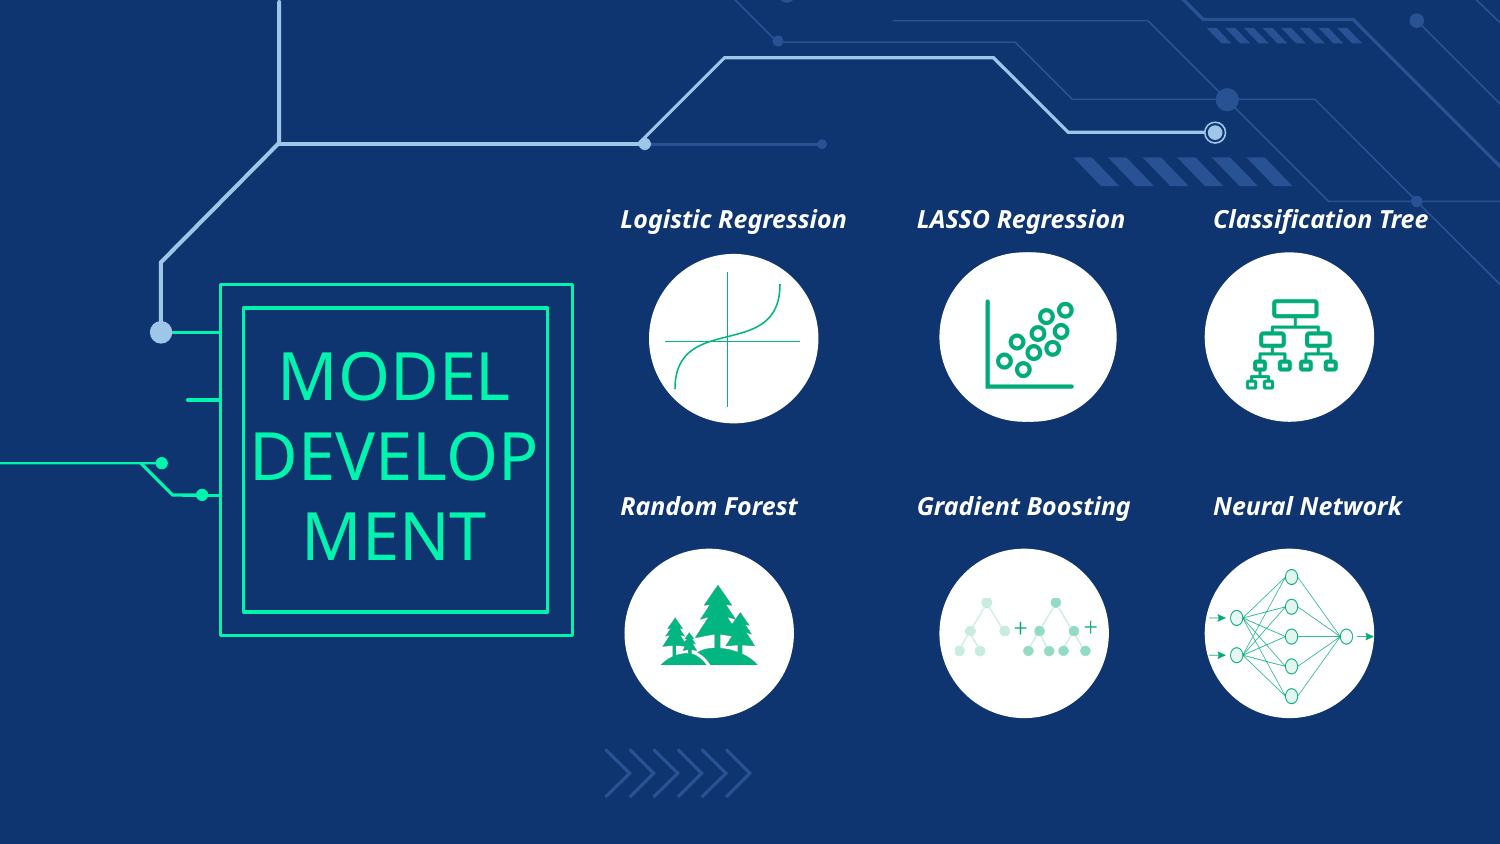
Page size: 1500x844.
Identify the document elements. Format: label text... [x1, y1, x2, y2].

text_box Classification Tree [1198, 196, 1456, 241]
text_box [947, 252, 1117, 404]
picture [954, 597, 1105, 665]
text_box [939, 252, 1021, 422]
text_box Random Forest [605, 482, 863, 528]
text_box Neural Network [1198, 482, 1489, 528]
picture [976, 291, 1083, 398]
text_box [1204, 252, 1375, 422]
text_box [674, 283, 781, 337]
picture [1200, 562, 1384, 712]
text_box MODEL DEVELOPMENT [236, 320, 553, 587]
text_box LASSO Regression [902, 196, 1160, 241]
picture [1240, 293, 1343, 396]
picture [656, 571, 763, 678]
text_box [939, 548, 1101, 719]
text_box Logistic Regression [605, 196, 863, 241]
text_box Gradient Boosting [902, 482, 1160, 528]
text_box [1247, 548, 1332, 560]
text_box [982, 405, 1083, 422]
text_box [674, 350, 781, 390]
text_box [624, 548, 794, 719]
text_box [649, 253, 819, 424]
